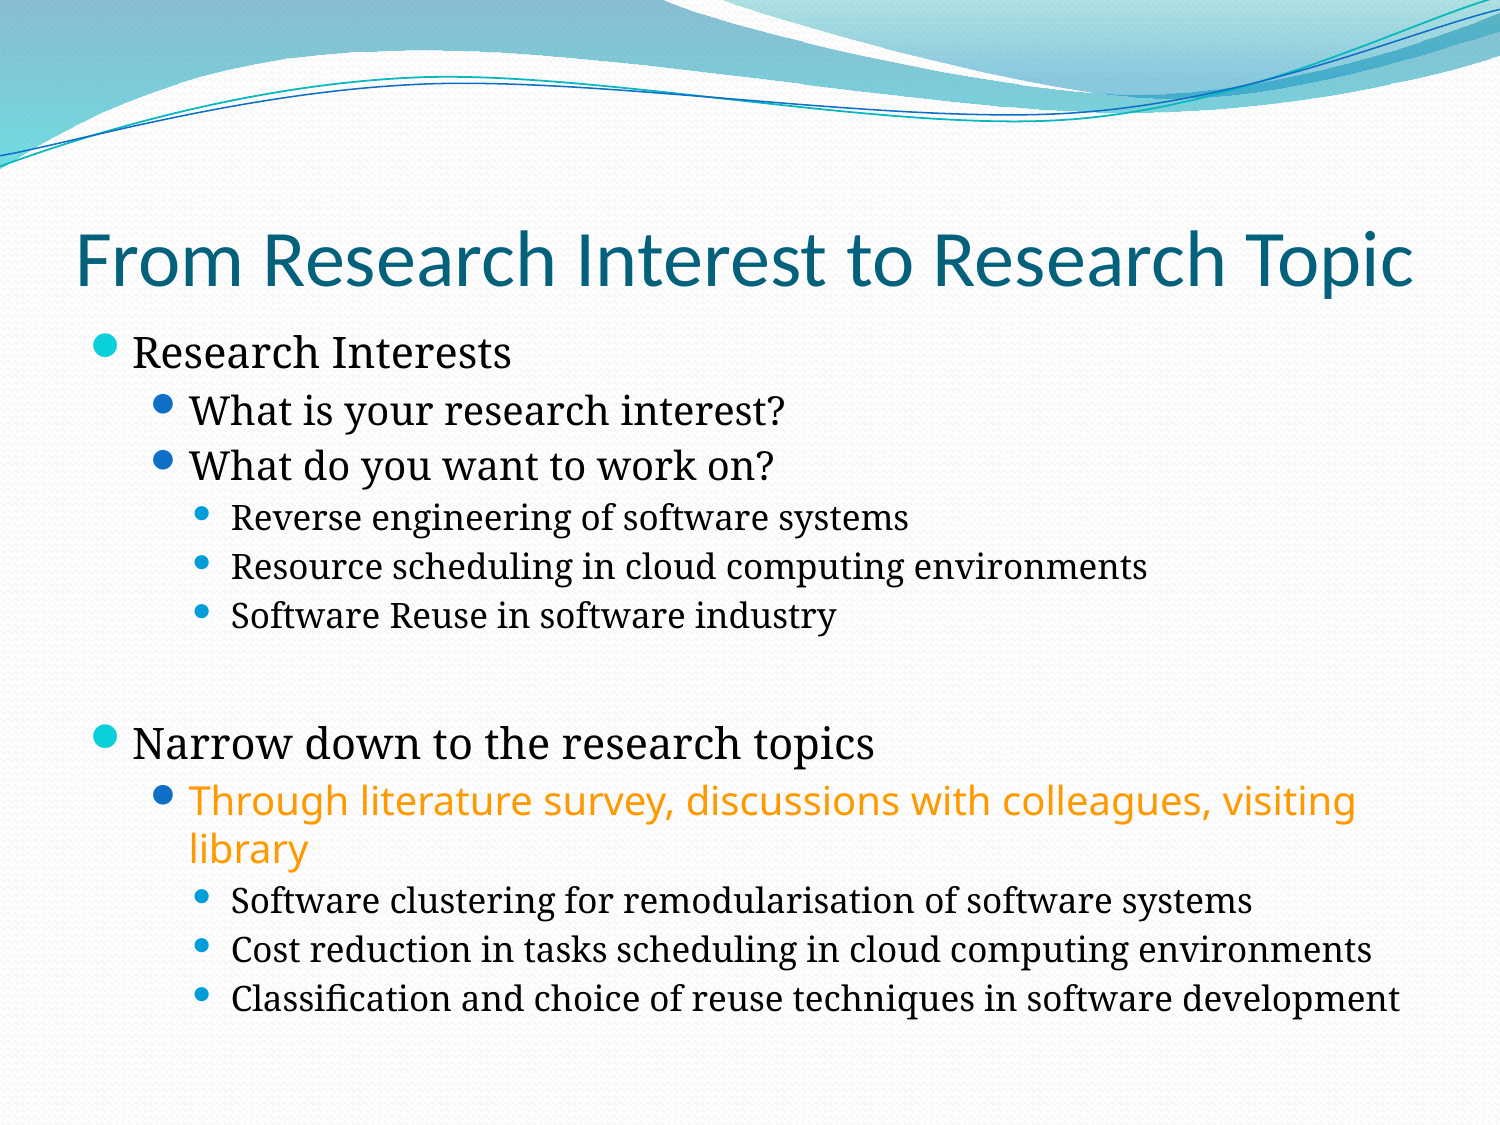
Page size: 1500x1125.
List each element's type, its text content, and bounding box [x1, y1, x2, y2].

title From Research Interest to Research Topic [75, 115, 1425, 303]
list Research Interests What is your research interest? What do you want to work on? Reverse engineering of software systems Resource scheduling in cloud computing environments Software Reuse in software industry Narrow down to the research topics Through literature survey, discussions with colleagues, visiting library Software clustering for remodularisation of software systems Cost reduction in tasks scheduling in cloud computing environments Classification and choice of reuse techniques in software development [75, 317, 1425, 1038]
